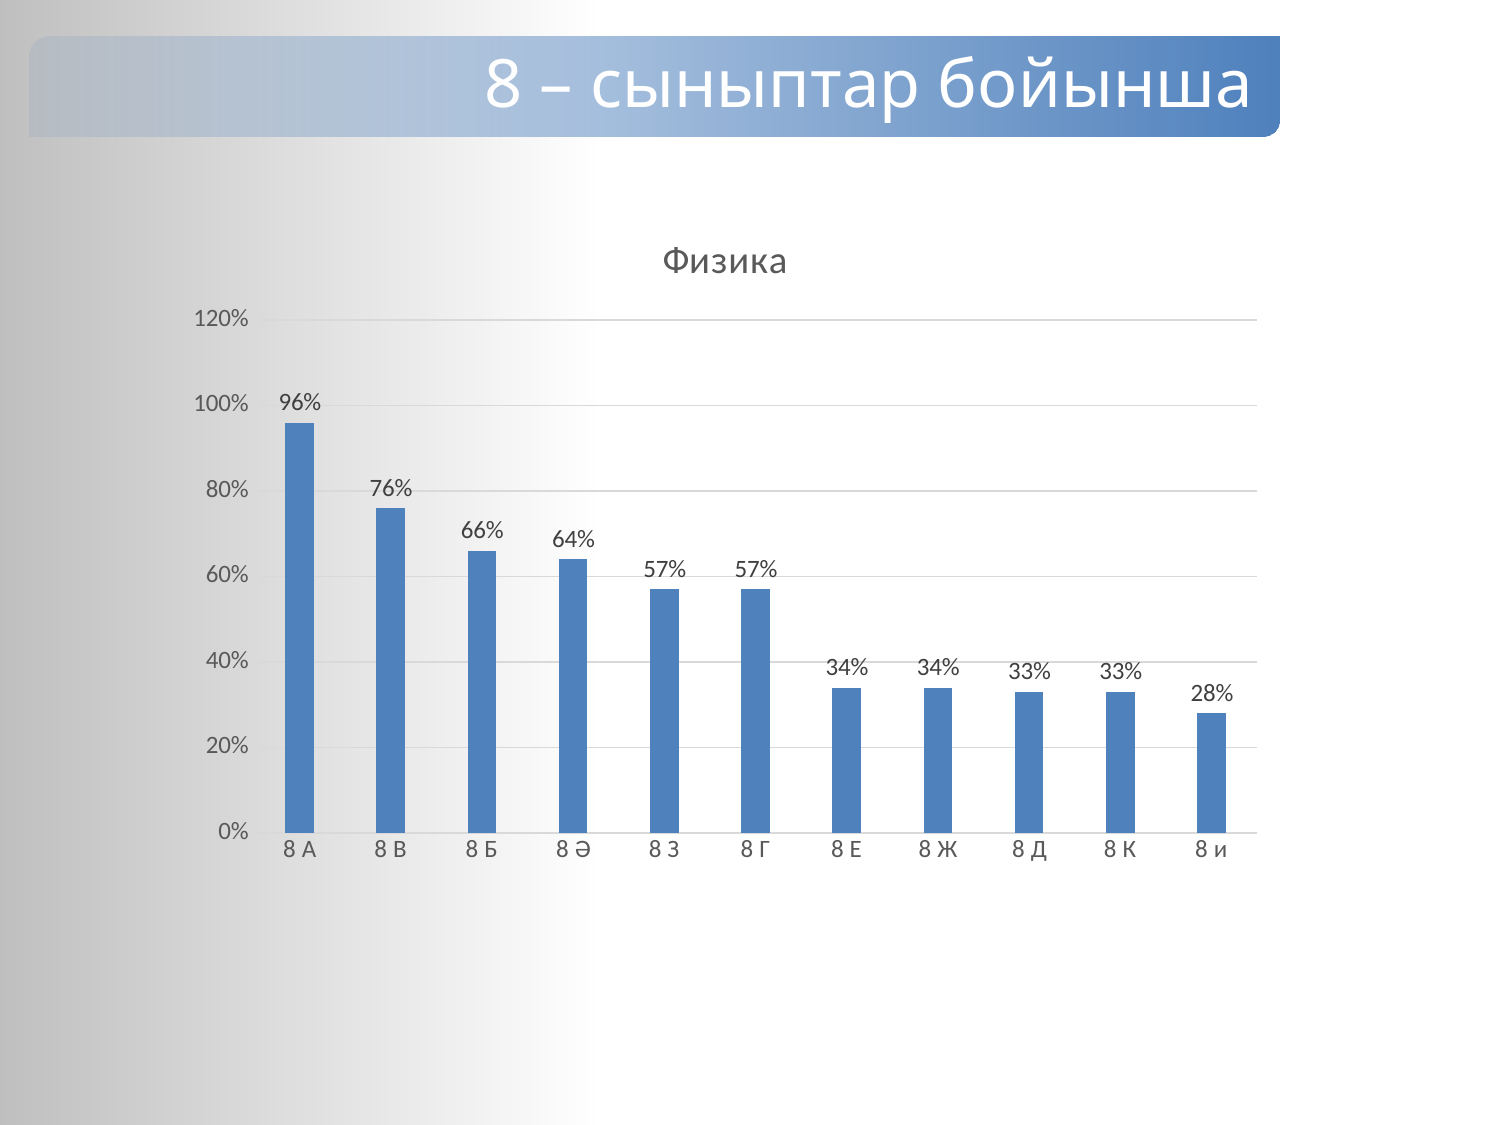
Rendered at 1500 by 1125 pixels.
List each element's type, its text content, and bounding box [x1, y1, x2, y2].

text_box 8 – сыныптар бойынша [27, 33, 1282, 139]
chart [170, 210, 1280, 878]
